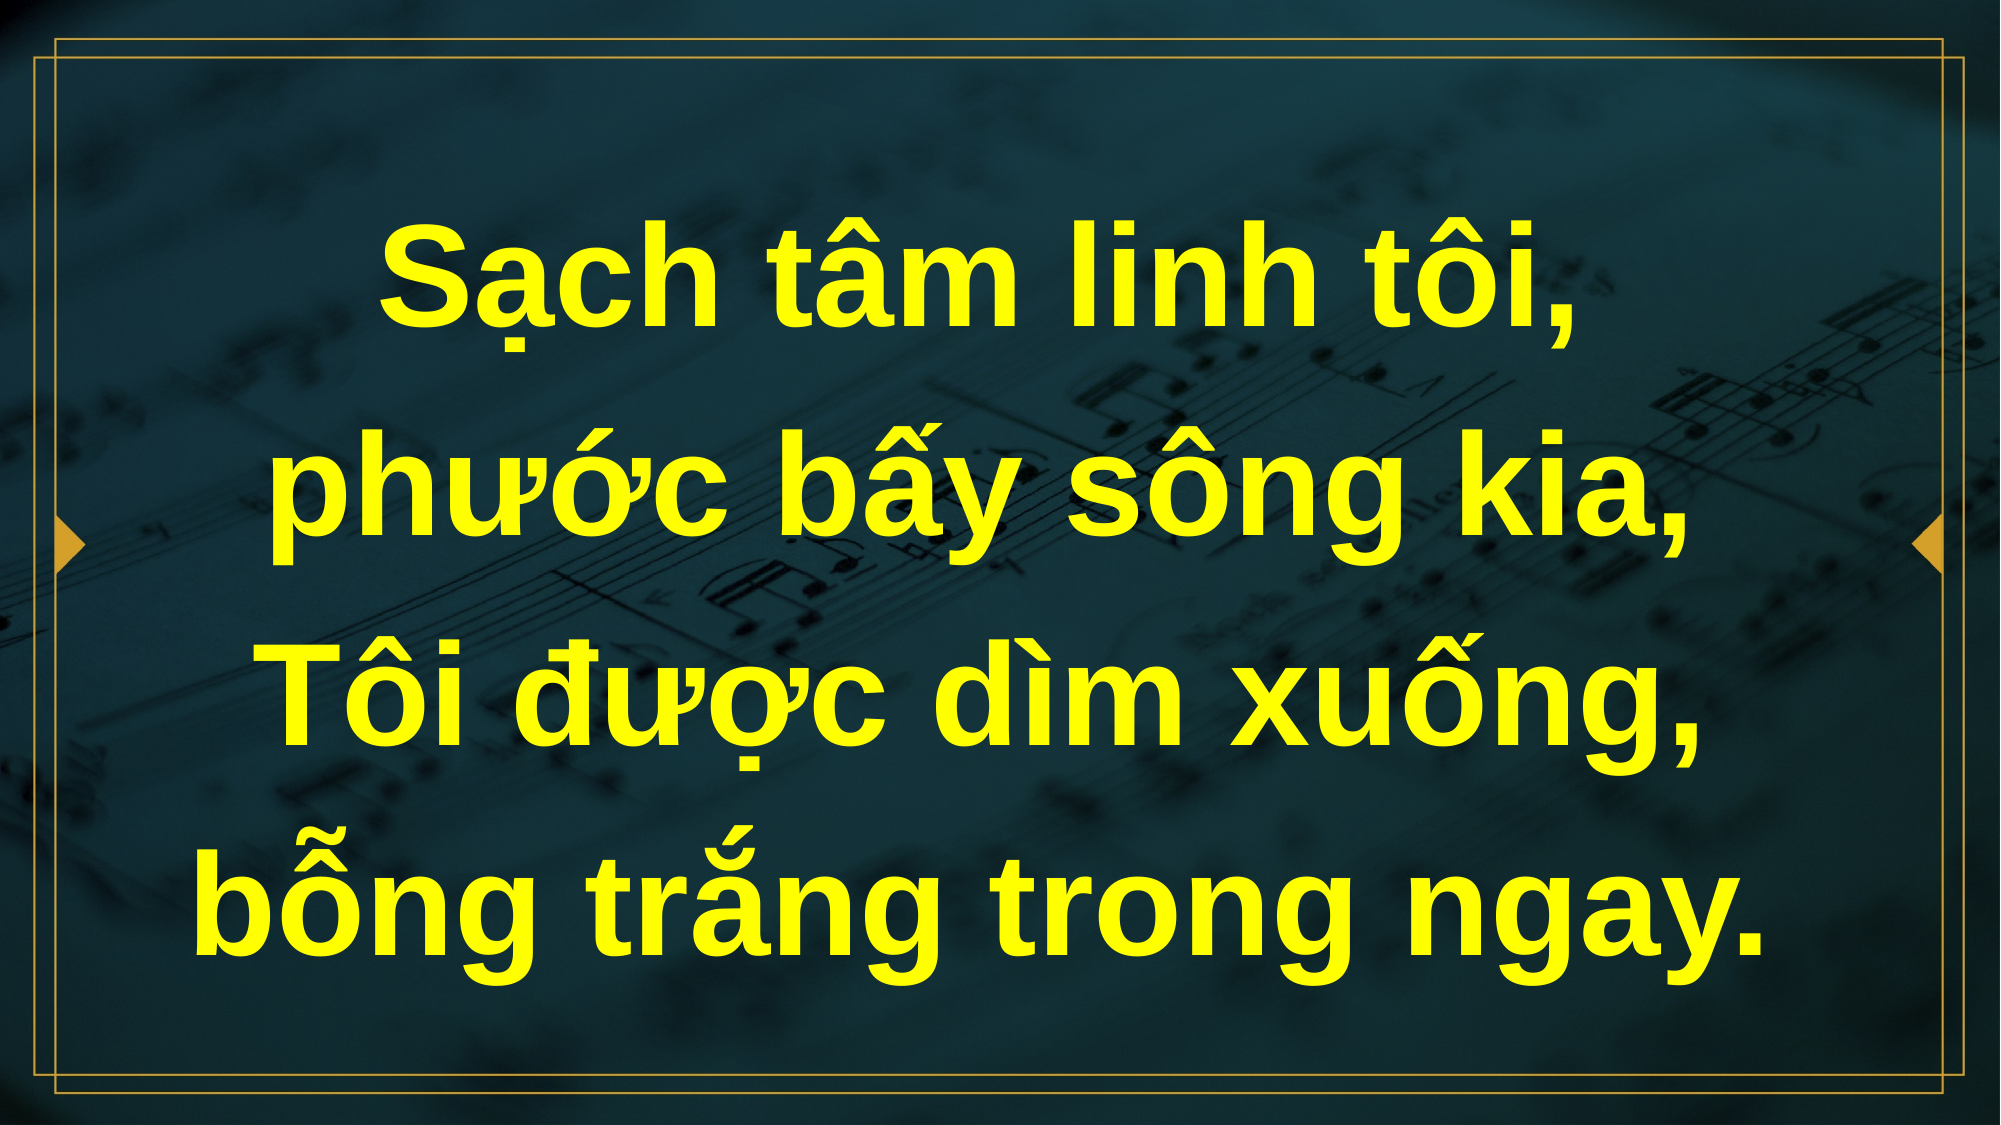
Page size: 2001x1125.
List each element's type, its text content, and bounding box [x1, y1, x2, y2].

title Sạch tâm linh tôi, phước bấy sông kia, Tôi được dìm xuống, bỗng trắng trong ngay. [55, 53, 1945, 1077]
picture [0, 0, 2000, 1125]
